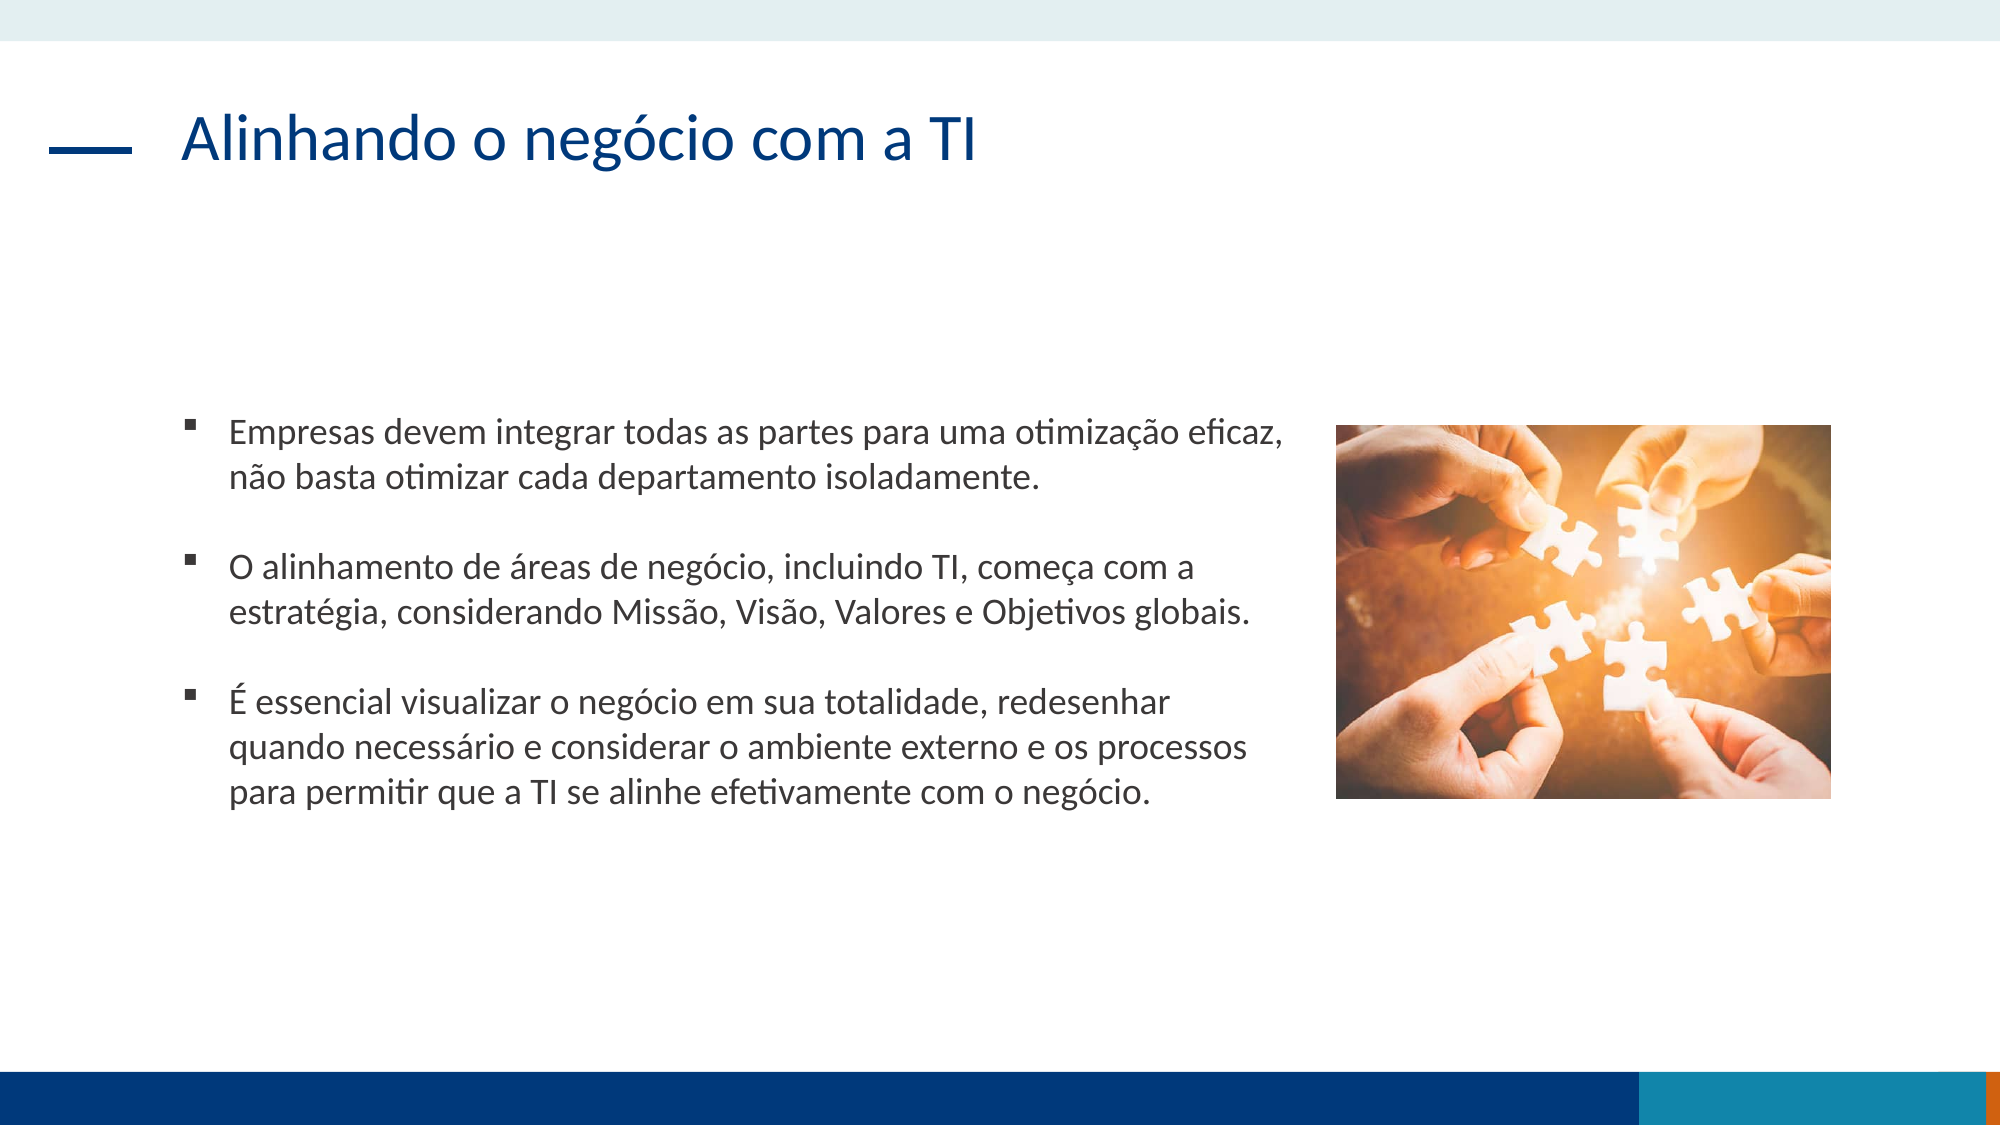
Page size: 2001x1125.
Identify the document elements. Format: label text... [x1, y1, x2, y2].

text_box Empresas devem integrar todas as partes para uma otimização eficaz, não basta otimizar cada departamento isoladamente. O alinhamento de áreas de negócio, incluindo TI, começa com a estratégia, considerando Missão, Visão, Valores e Objetivos globais. É essencial visualizar o negócio em sua totalidade, redesenhar quando necessário e considerar o ambiente externo e os processos para permitir que a TI se alinhe efetivamente com o negócio. [167, 400, 1302, 820]
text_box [1336, 425, 1831, 799]
list Alinhando o negócio com a TI [167, 95, 1833, 237]
